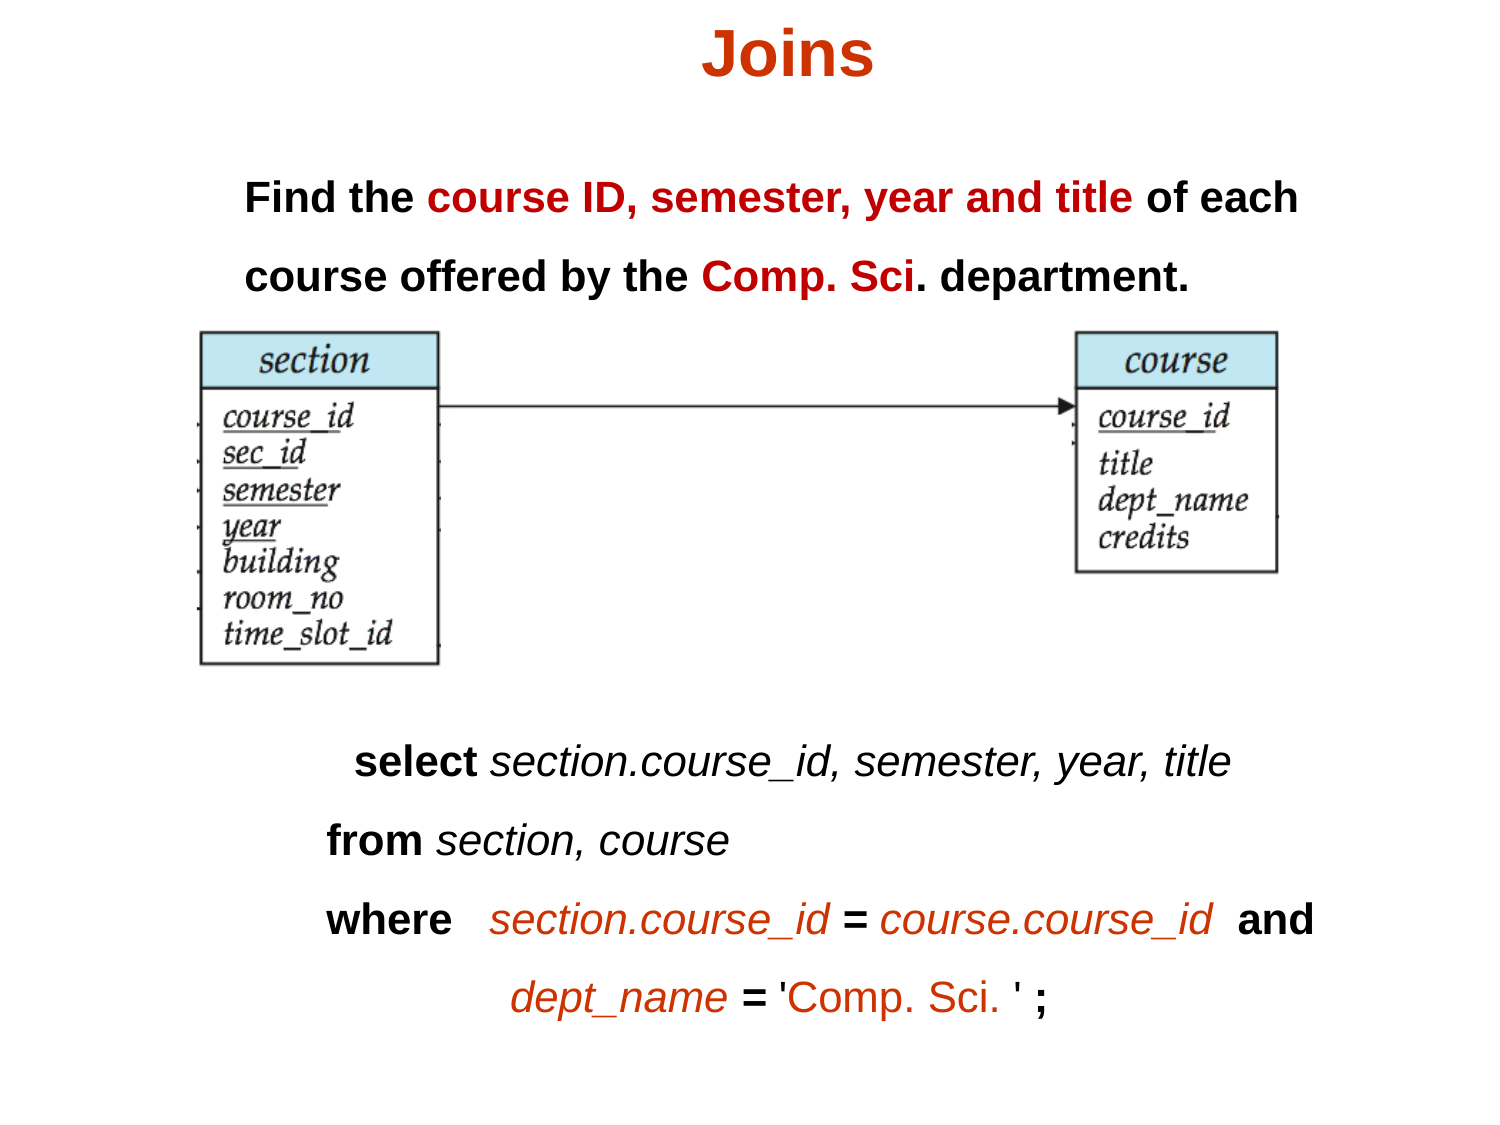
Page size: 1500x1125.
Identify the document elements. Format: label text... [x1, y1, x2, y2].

title Joins [125, 0, 1452, 97]
list select section.course_id, semester, year, title from section, course where section.course_id = course.course_id and dept_name = 'Comp. Sci. ' ; [132, 699, 1445, 1026]
text_box Find the course ID, semester, year and title of each course offered by the Comp. Sci. department. [229, 135, 1445, 308]
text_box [196, 309, 1280, 700]
